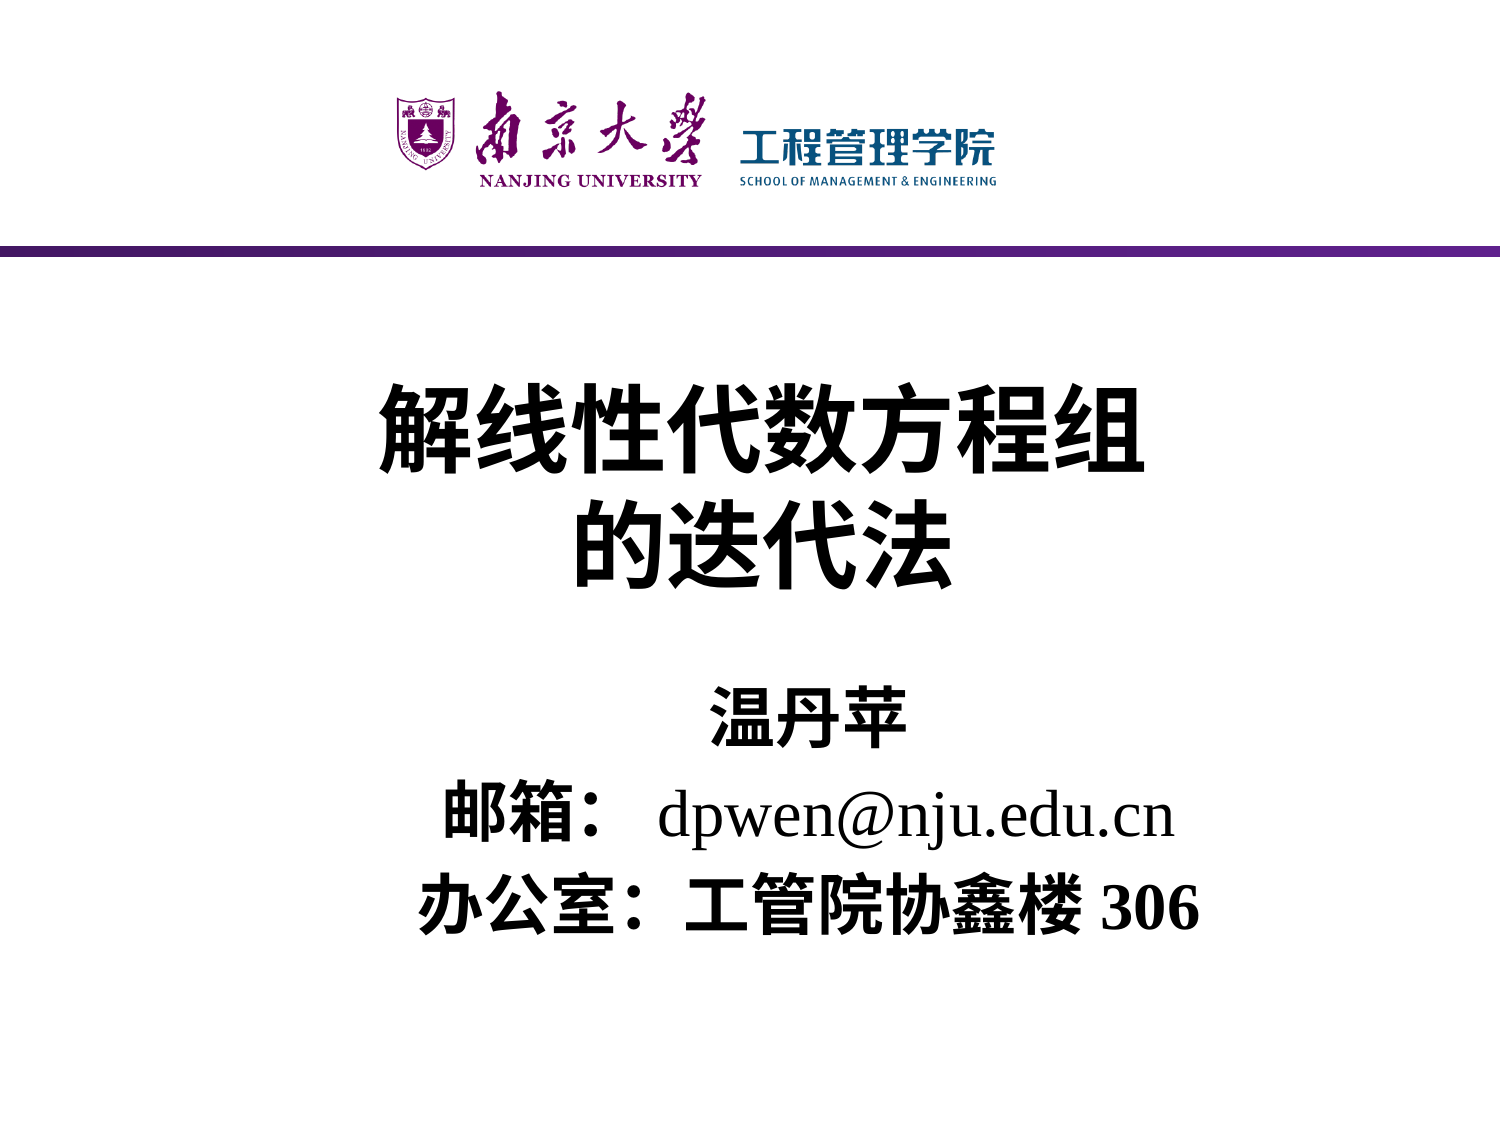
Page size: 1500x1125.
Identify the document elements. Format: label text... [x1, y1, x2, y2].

picture [390, 86, 998, 197]
title 解线性代数方程组 的迭代法 [147, 361, 1378, 609]
subtitle 温丹苹 邮箱：dpwen@nju.edu.cn 办公室：工管院协鑫楼306 [383, 668, 1235, 986]
